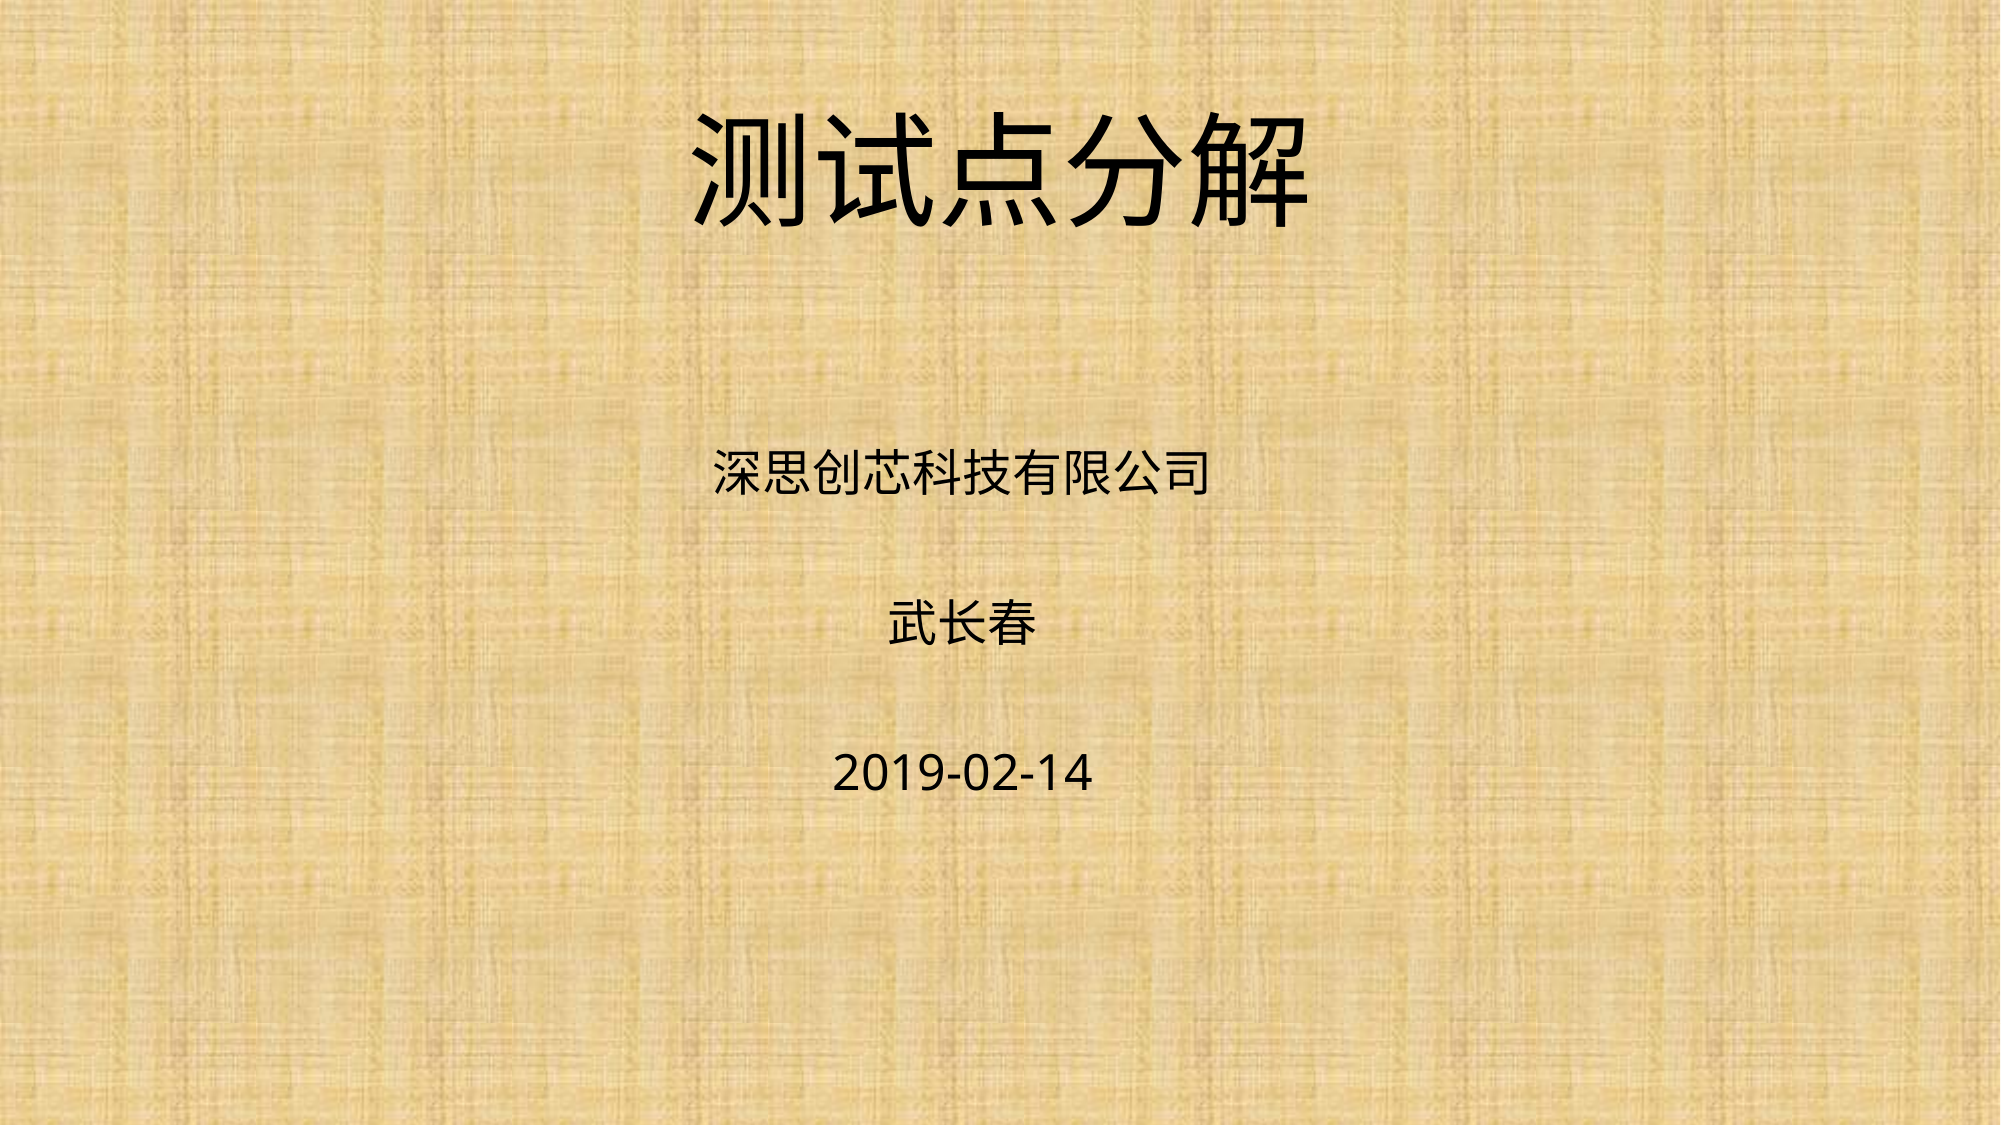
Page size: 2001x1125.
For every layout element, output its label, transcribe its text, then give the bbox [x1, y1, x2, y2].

picture [0, 0, 2001, 1125]
subtitle 深思创芯科技有限公司 武长春 2019-02-14 [174, 360, 1750, 1062]
title 测试点分解 [249, 75, 1750, 252]
